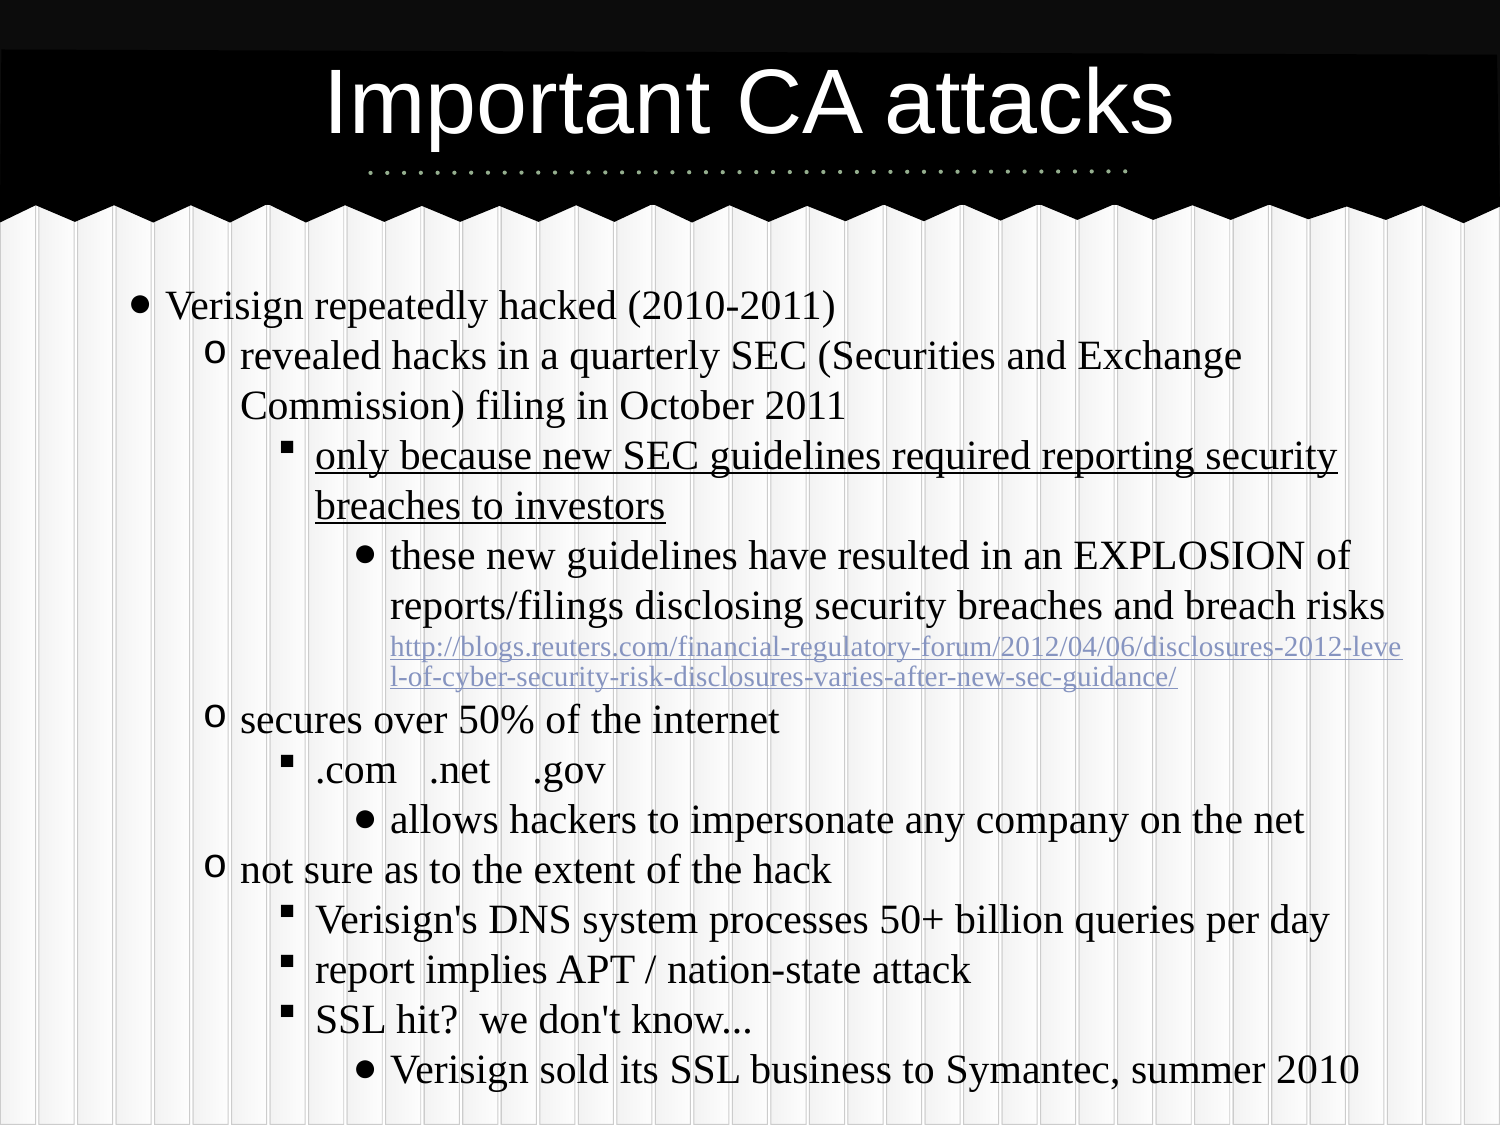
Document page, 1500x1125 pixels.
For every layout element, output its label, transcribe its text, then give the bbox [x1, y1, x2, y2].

list Verisign repeatedly hacked (2010-2011) revealed hacks in a quarterly SEC (Securities and Exchange Commission) filing in October 2011 only because new SEC guidelines required reporting security breaches to investors these new guidelines have resulted in an EXPLOSION of reports/filings disclosing security breaches and breach risks http://blogs.reuters.com/financial-regulatory-forum/2012/04/06/disclosures-2012-level-of-cyber-security-risk-disclosures-varies-after-new-sec-guidance/ secures over 50% of the internet .com .net .gov allows hackers to impersonate any company on the net not sure as to the extent of the hack Verisign's DNS system processes 50+ billion queries per day report implies APT / nation-state attack SSL hit? we don't know... Verisign sold its SSL business to Symantec, summer 2010 [75, 262, 1425, 1057]
title Important CA attacks [75, 2, 1425, 191]
